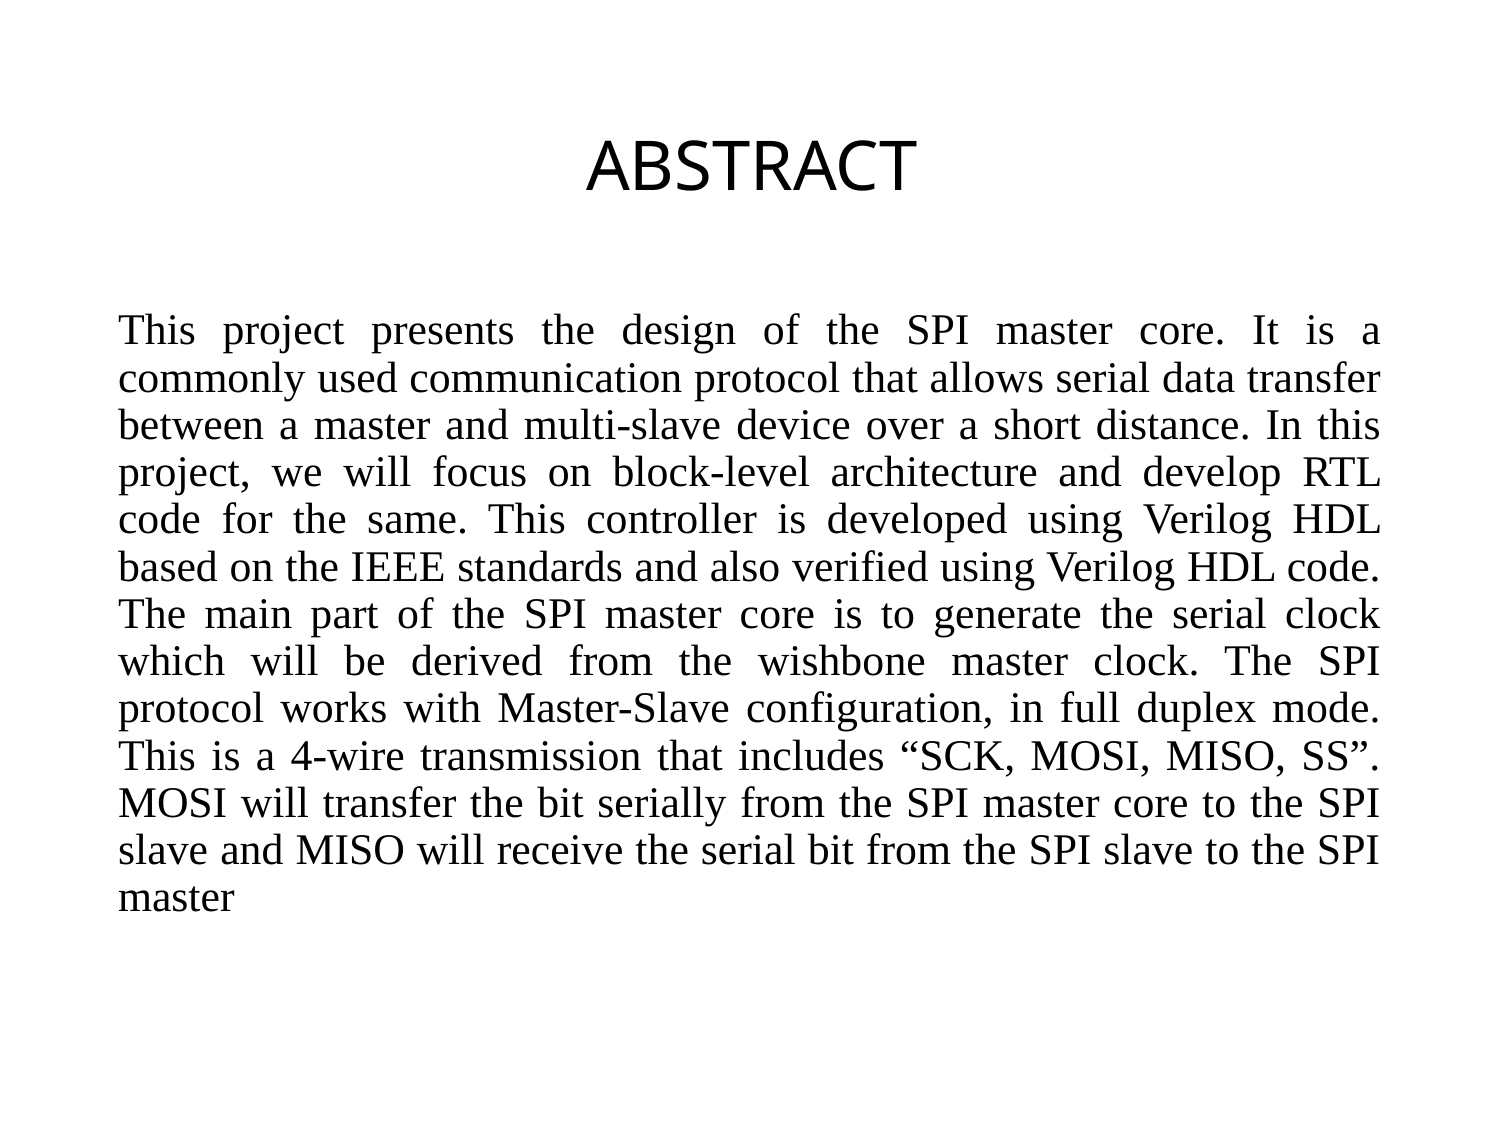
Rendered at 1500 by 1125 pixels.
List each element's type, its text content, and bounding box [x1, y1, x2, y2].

title ABSTRACT [103, 59, 1397, 278]
list This project presents the design of the SPI master core. It is a commonly used communication protocol that allows serial data transfer between a master and multi-slave device over a short distance. In this project, we will focus on block-level architecture and develop RTL code for the same. This controller is developed using Verilog HDL based on the IEEE standards and also verified using Verilog HDL code. The main part of the SPI master core is to generate the serial clock which will be derived from the wishbone master clock. The SPI protocol works with Master-Slave configuration, in full duplex mode. This is a 4-wire transmission that includes “SCK, MOSI, MISO, SS”. MOSI will transfer the bit serially from the SPI master core to the SPI slave and MISO will receive the serial bit from the SPI slave to the SPI master [103, 299, 1397, 1014]
